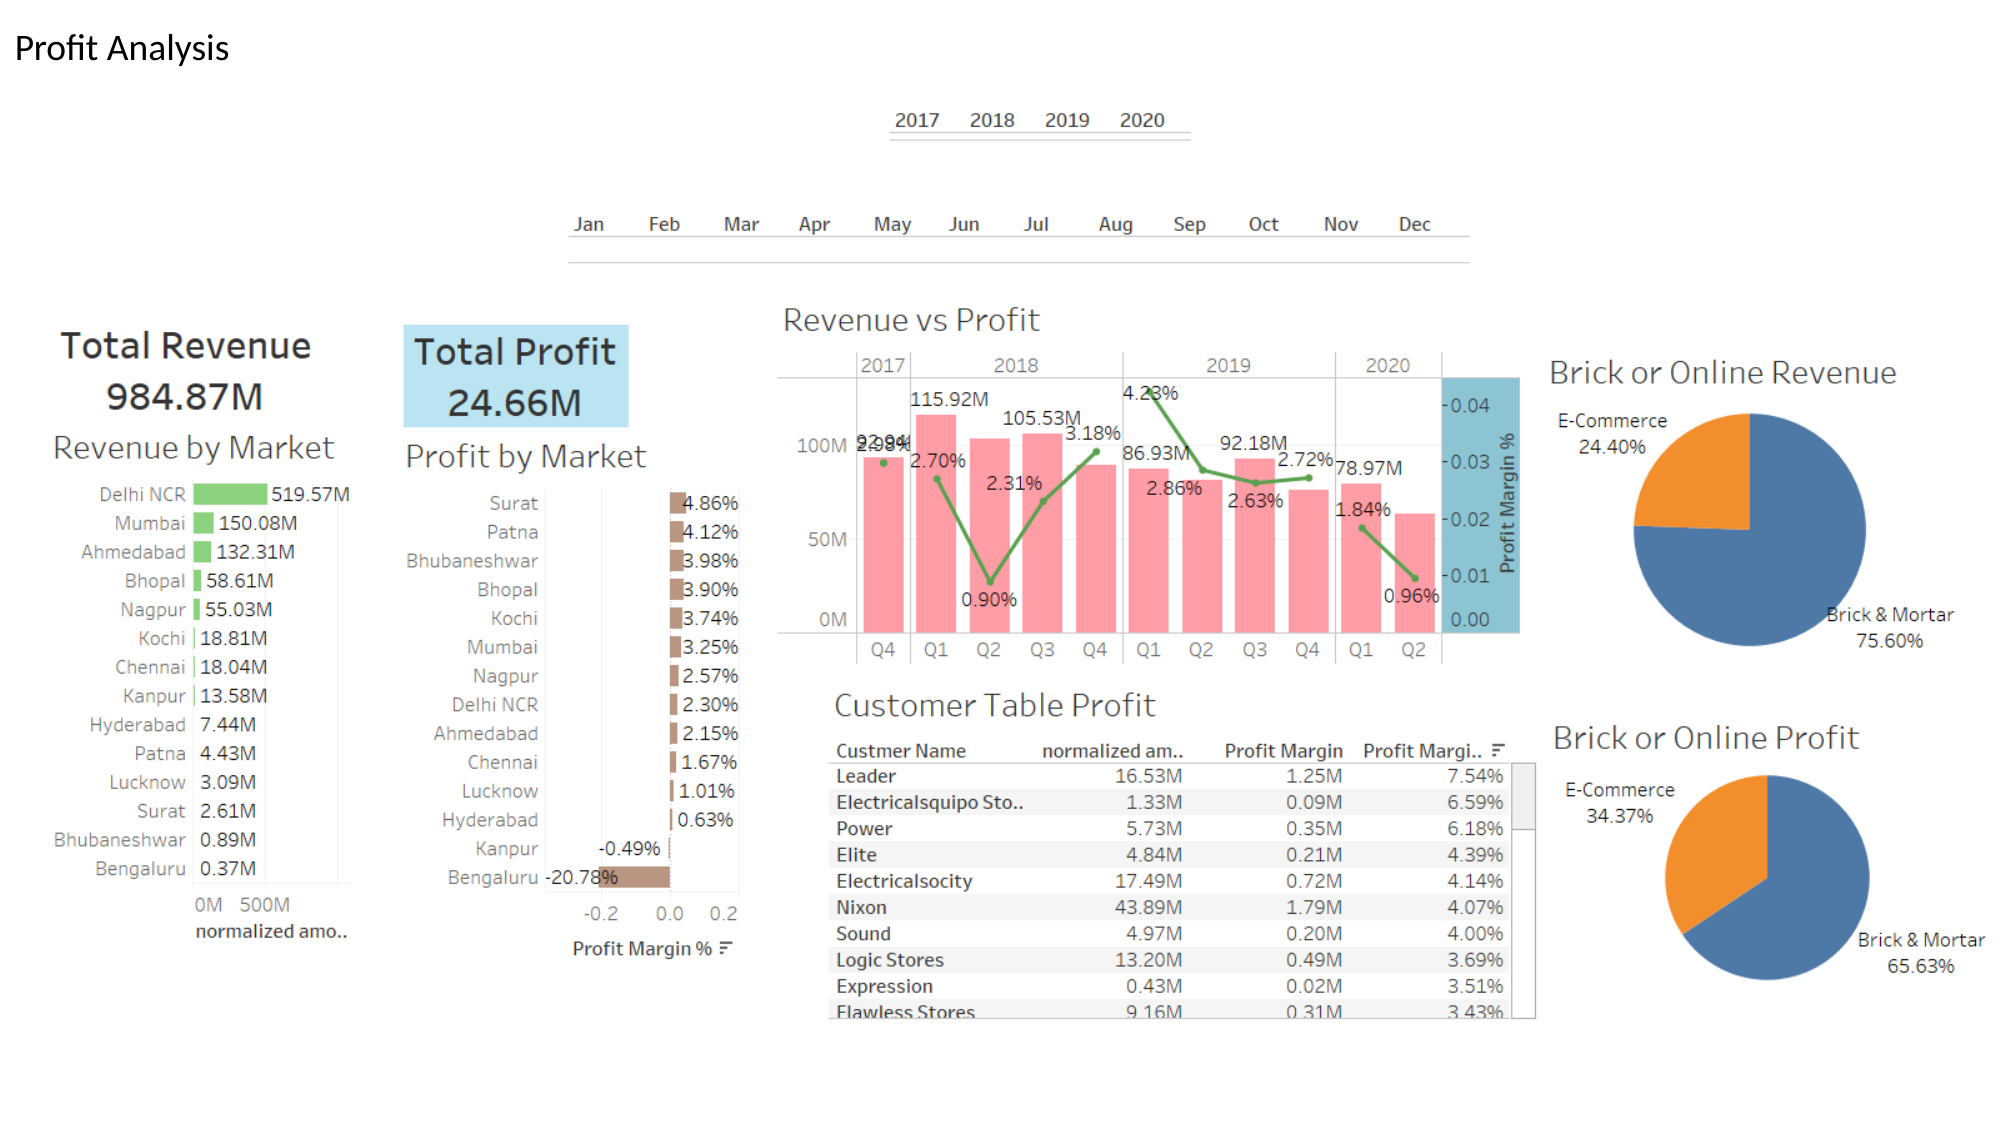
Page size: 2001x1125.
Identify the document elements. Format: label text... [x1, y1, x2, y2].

text_box Profit Analysis [0, 15, 423, 62]
picture [0, 62, 2000, 1063]
